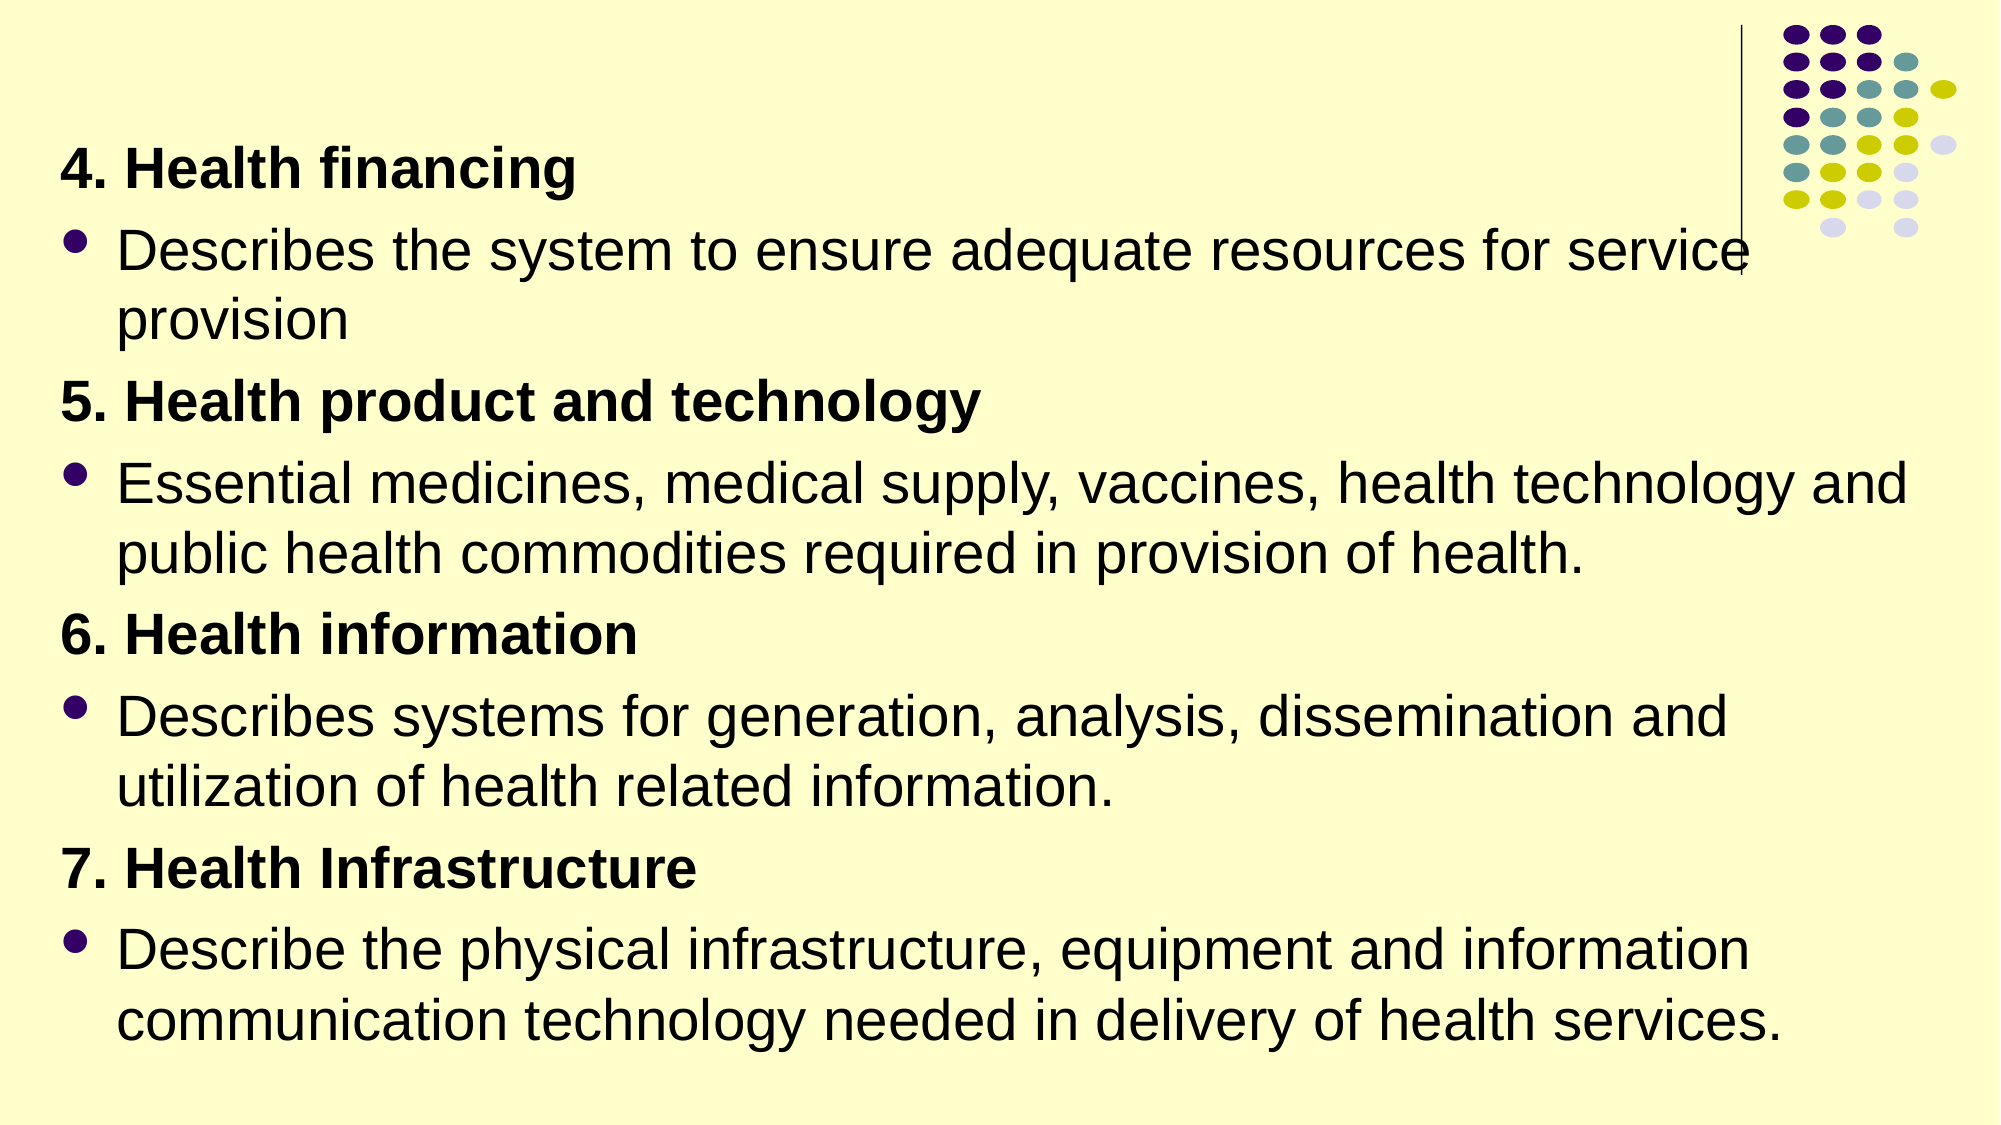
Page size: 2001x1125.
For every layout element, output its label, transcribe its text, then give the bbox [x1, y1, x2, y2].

list 4. Health financing Describes the system to ensure adequate resources for service provision 5. Health product and technology Essential medicines, medical supply, vaccines, health technology and public health commodities required in provision of health. 6. Health information Describes systems for generation, analysis, dissemination and utilization of health related information. 7. Health Infrastructure Describe the physical infrastructure, equipment and information communication technology needed in delivery of health services. [45, 122, 1944, 1078]
